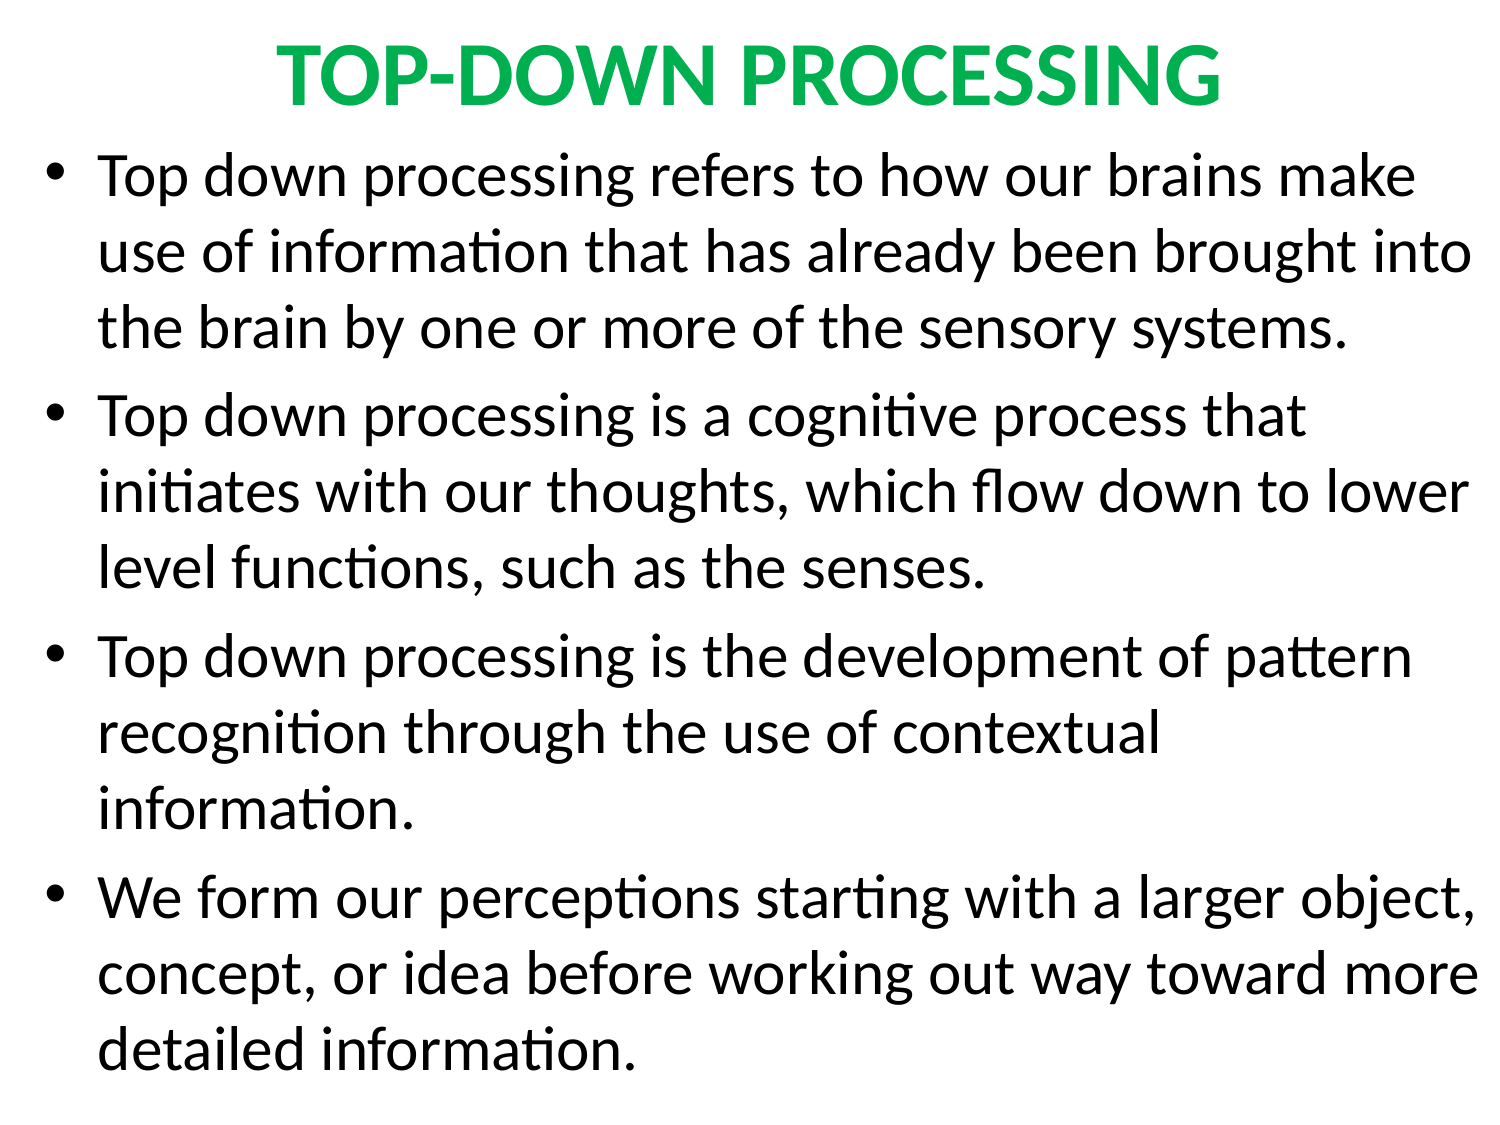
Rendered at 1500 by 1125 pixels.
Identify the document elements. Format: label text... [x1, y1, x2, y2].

title TOP-DOWN PROCESSING [75, 0, 1425, 125]
list Top down processing refers to how our brains make use of information that has already been brought into the brain by one or more of the sensory systems. Top down processing is a cognitive process that initiates with our thoughts, which flow down to lower level functions, such as the senses. Top down processing is the development of pattern recognition through the use of contextual information. We form our perceptions starting with a larger object, concept, or idea before working out way toward more detailed information. [29, 125, 1500, 1125]
